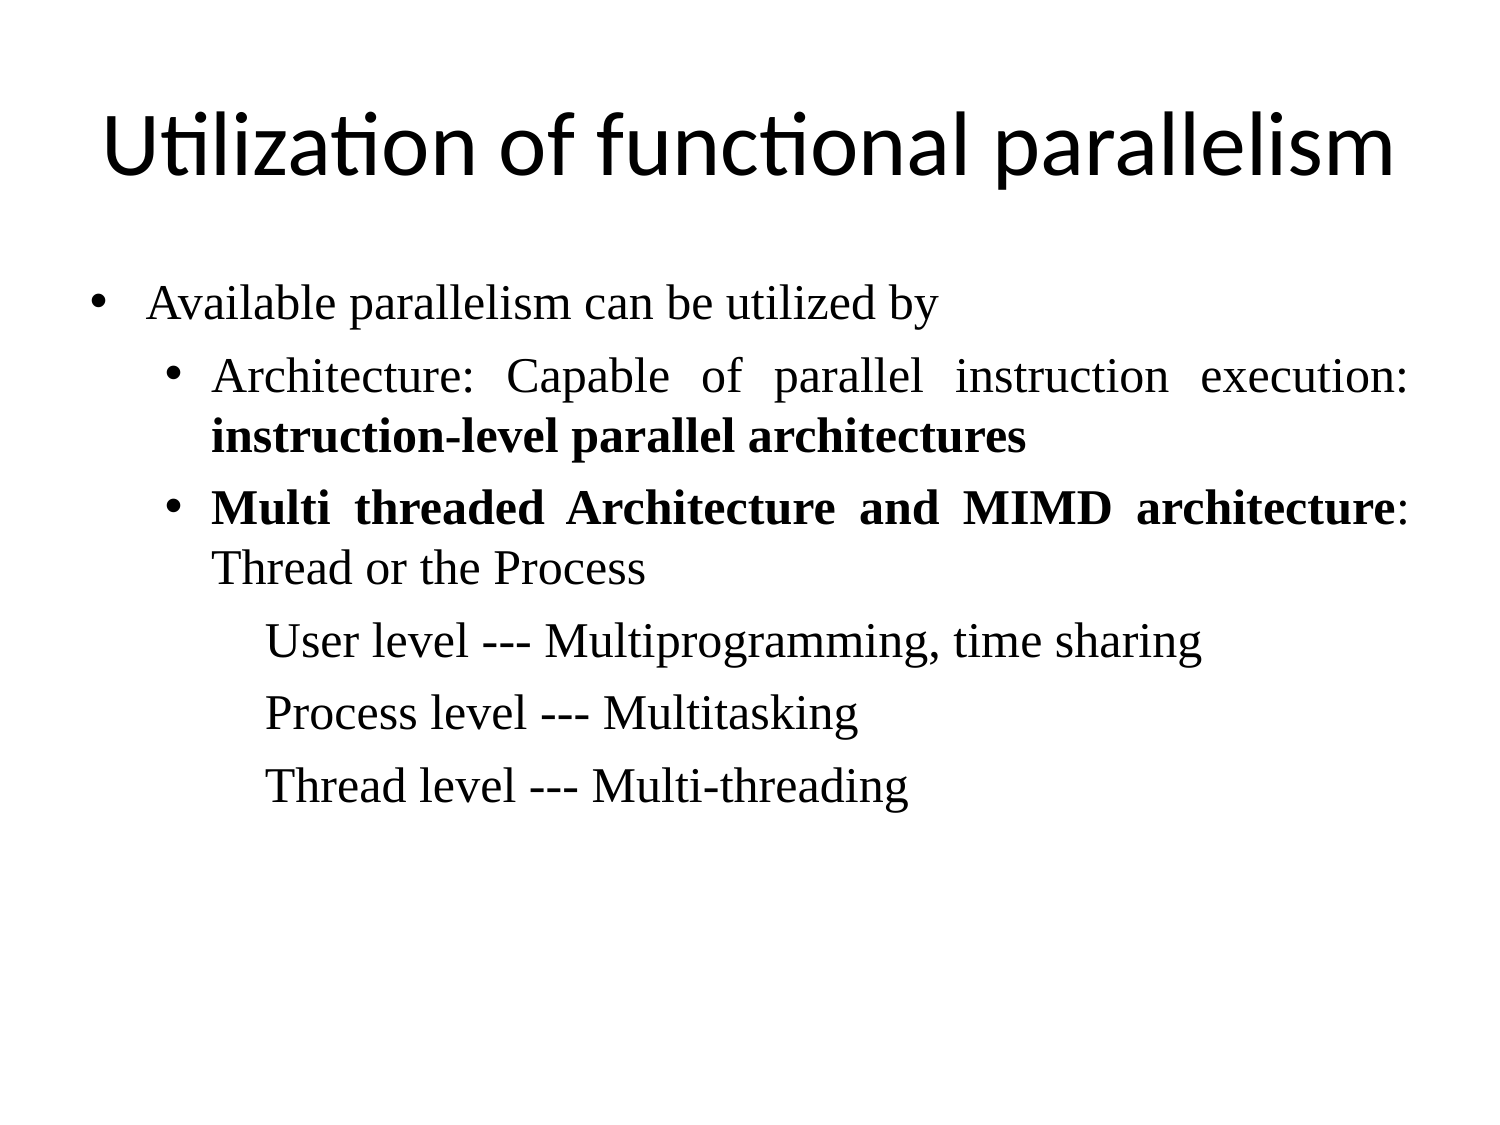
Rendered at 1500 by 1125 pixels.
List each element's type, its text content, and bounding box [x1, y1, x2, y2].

text_box Available parallelism can be utilized by Architecture: Capable of parallel instruction execution: instruction-level parallel architectures Multi threaded Architecture and MIMD architecture: Thread or the Process User level --- Multiprogramming, time sharing Process level --- Multitasking Thread level --- Multi-threading [74, 262, 1425, 1005]
text_box Utilization of functional parallelism [74, 45, 1425, 233]
